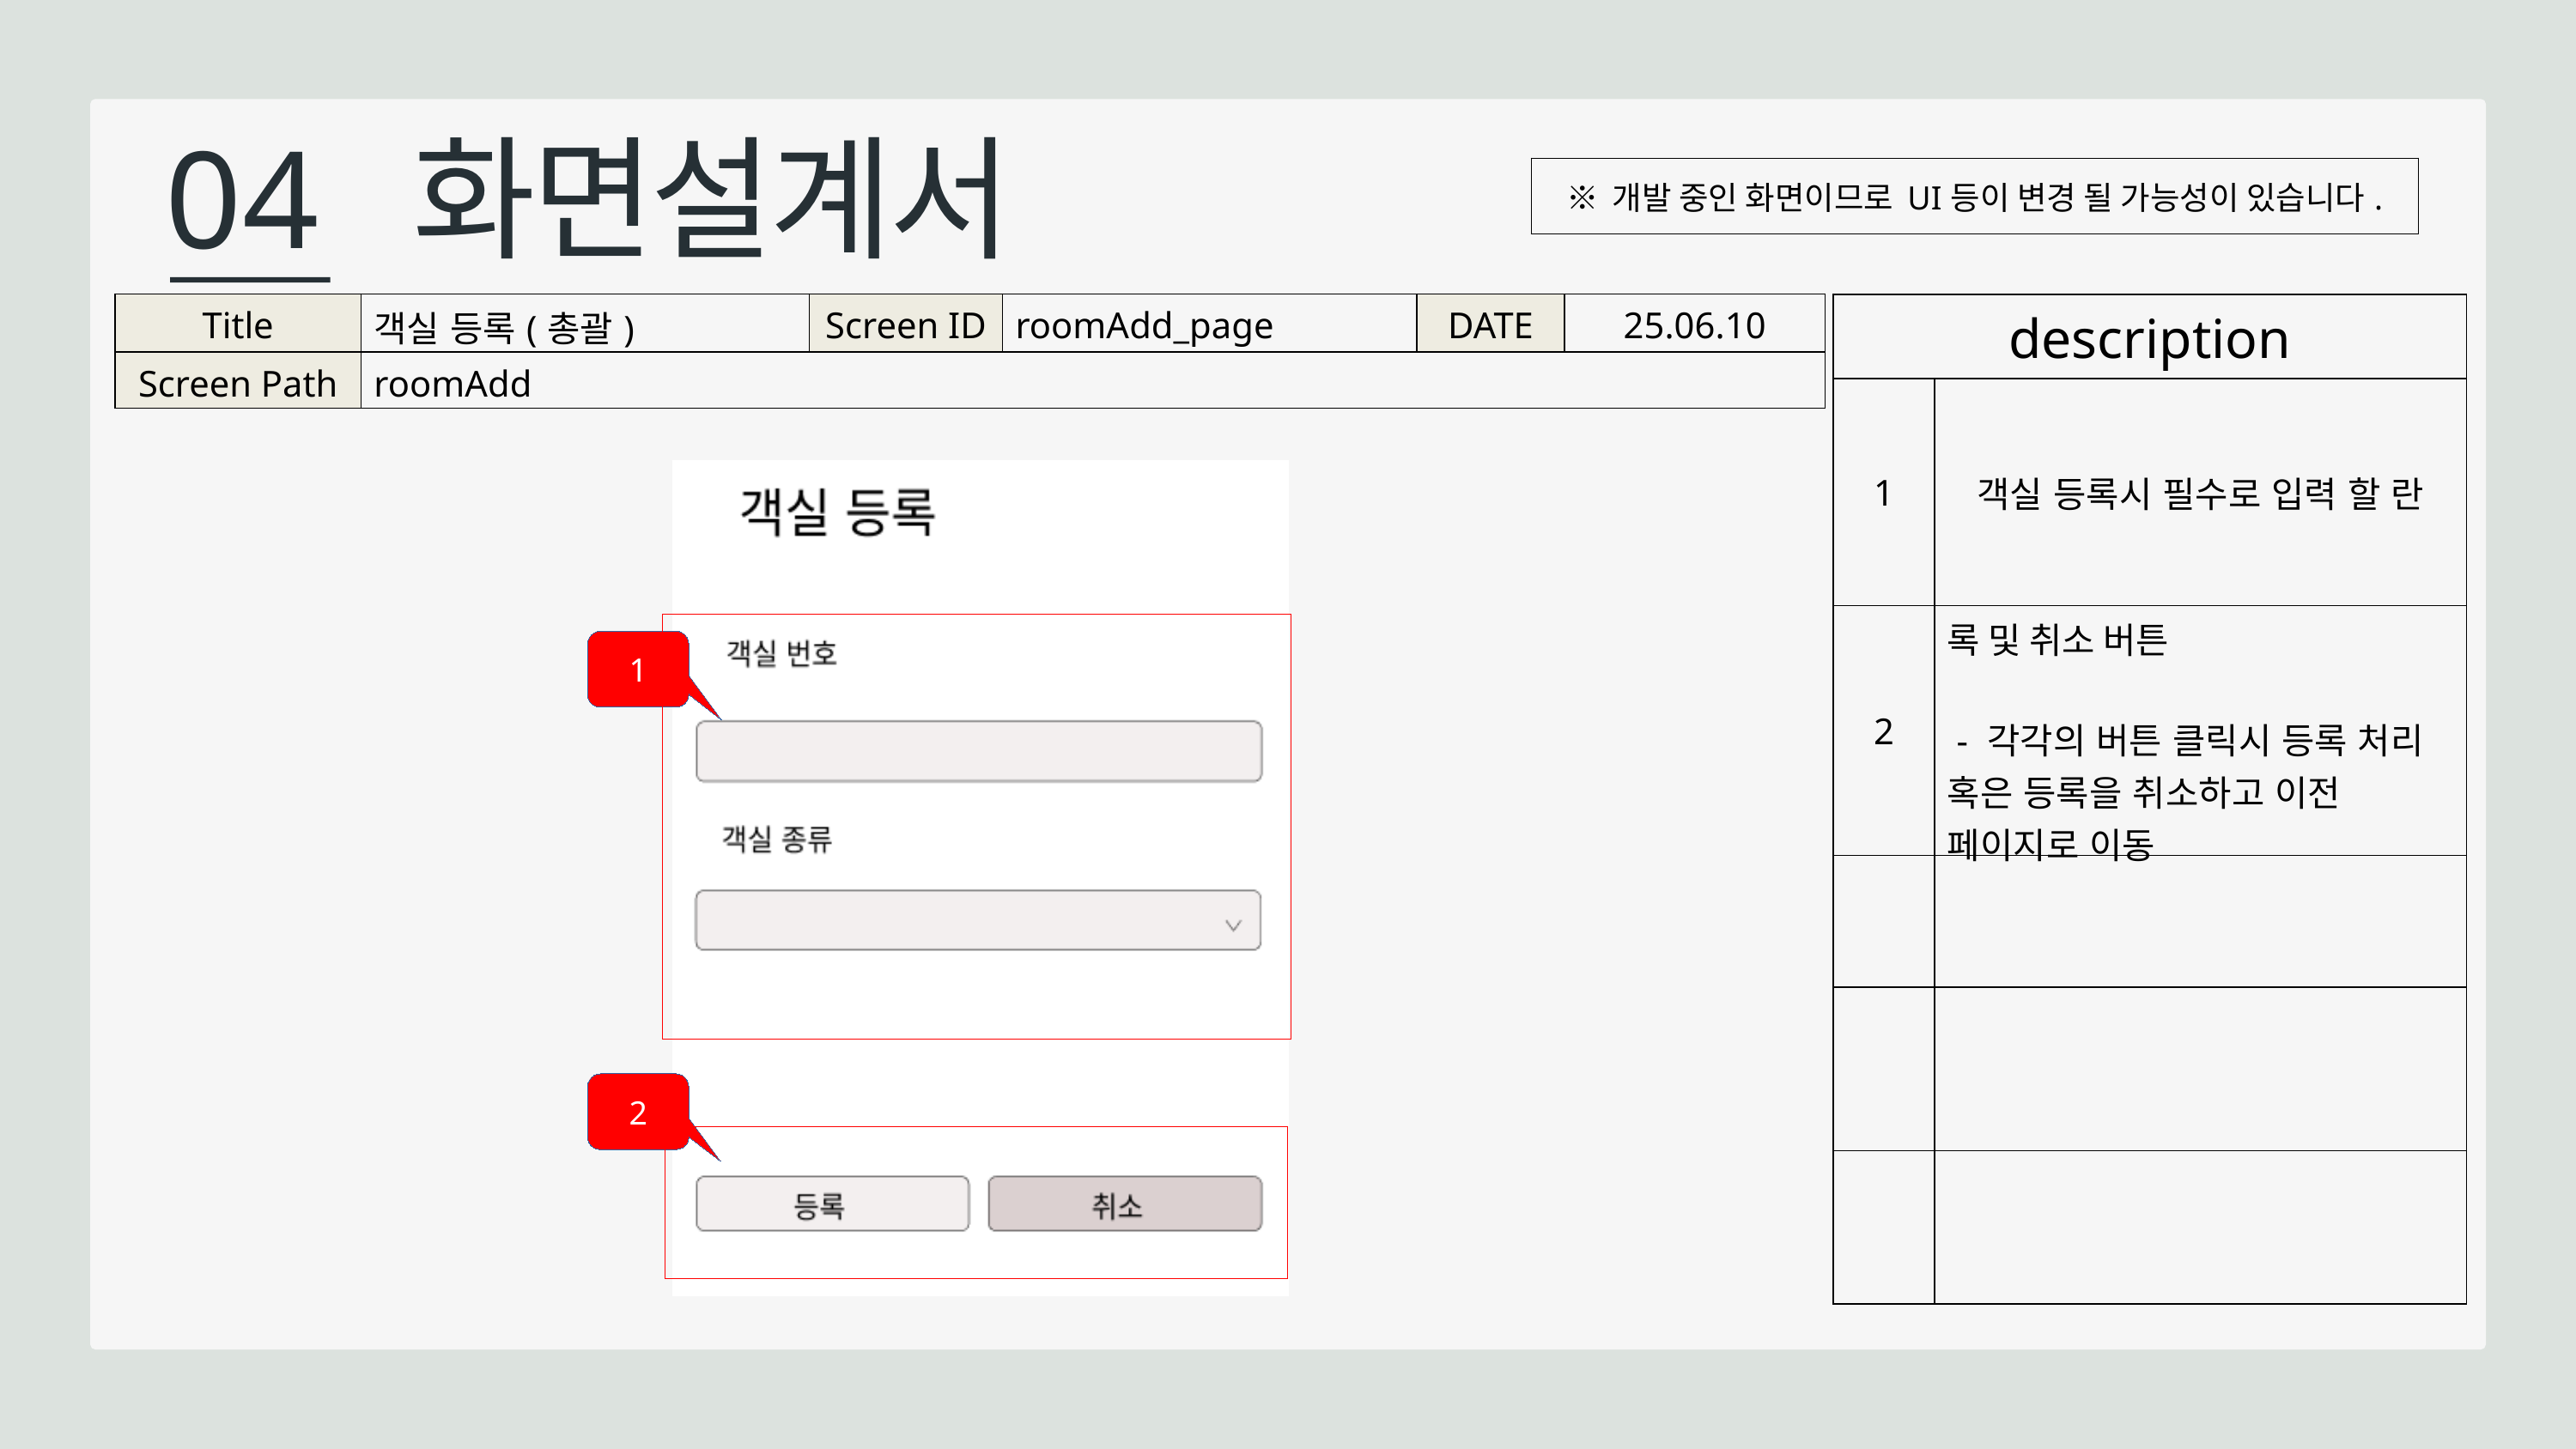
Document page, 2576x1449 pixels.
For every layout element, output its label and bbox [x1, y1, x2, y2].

text_box [89, 99, 2487, 1350]
picture [672, 460, 1289, 1296]
